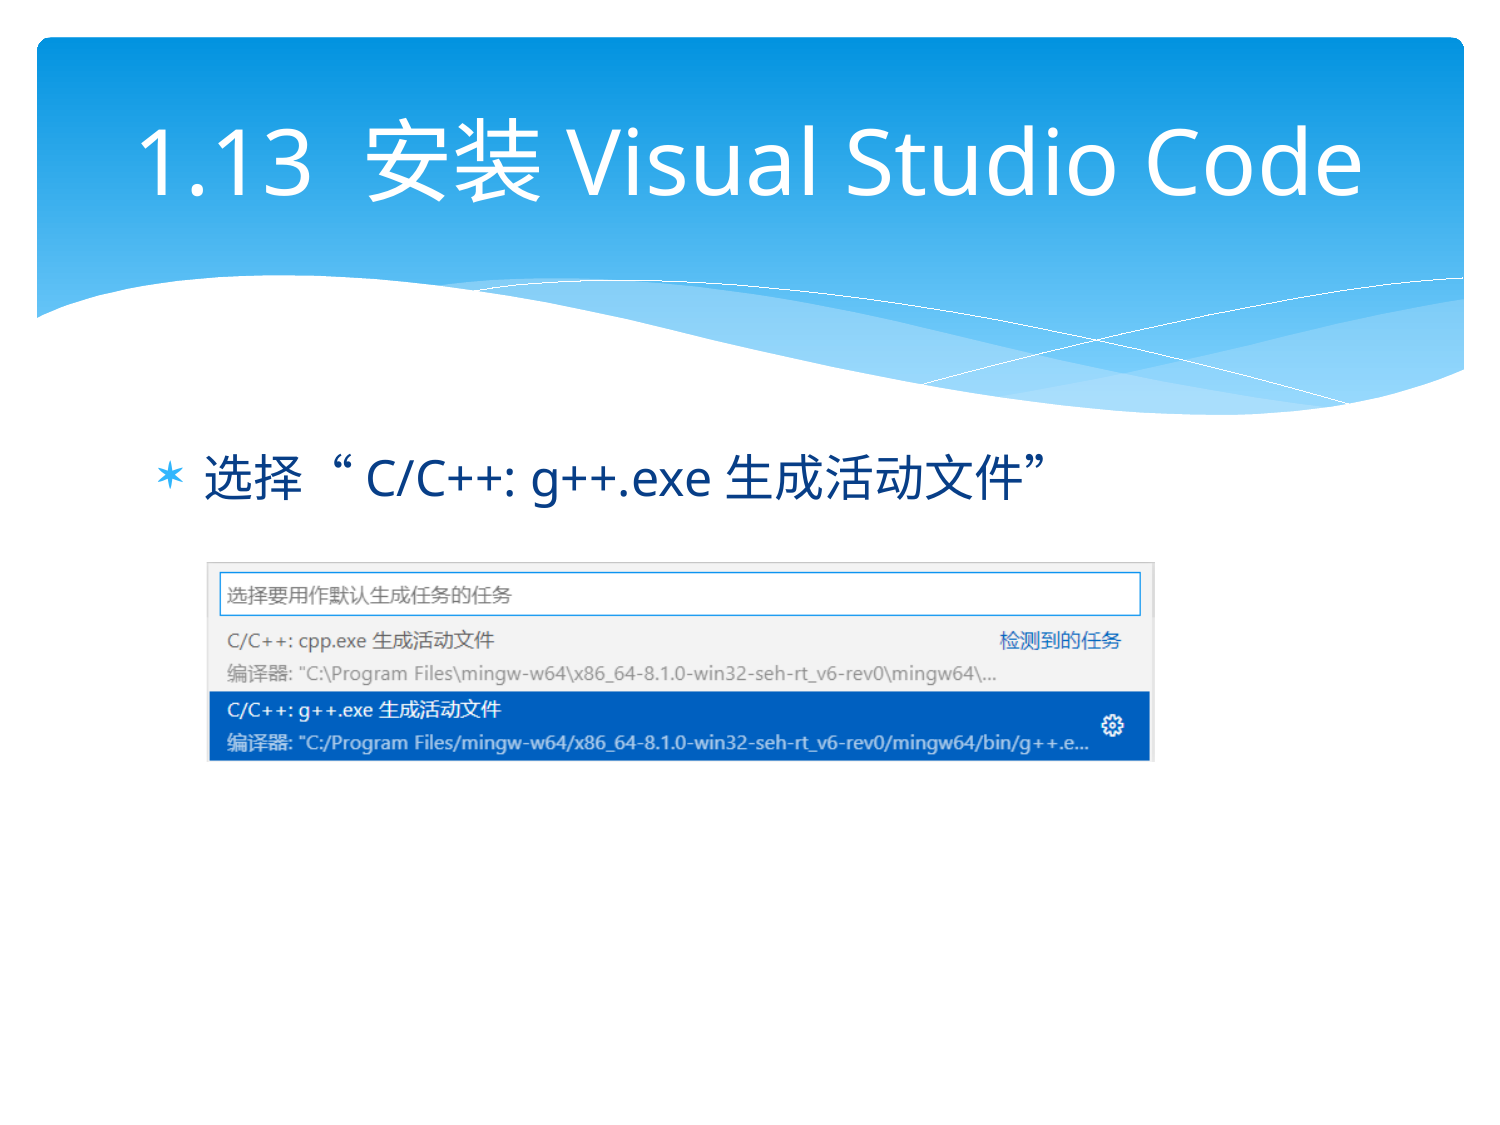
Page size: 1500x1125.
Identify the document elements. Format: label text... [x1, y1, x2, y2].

list 选择“C/C++: g++.exe生成活动文件” [143, 438, 1359, 529]
title 1.13 安装Visual Studio Code [75, 55, 1425, 261]
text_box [206, 562, 1156, 762]
